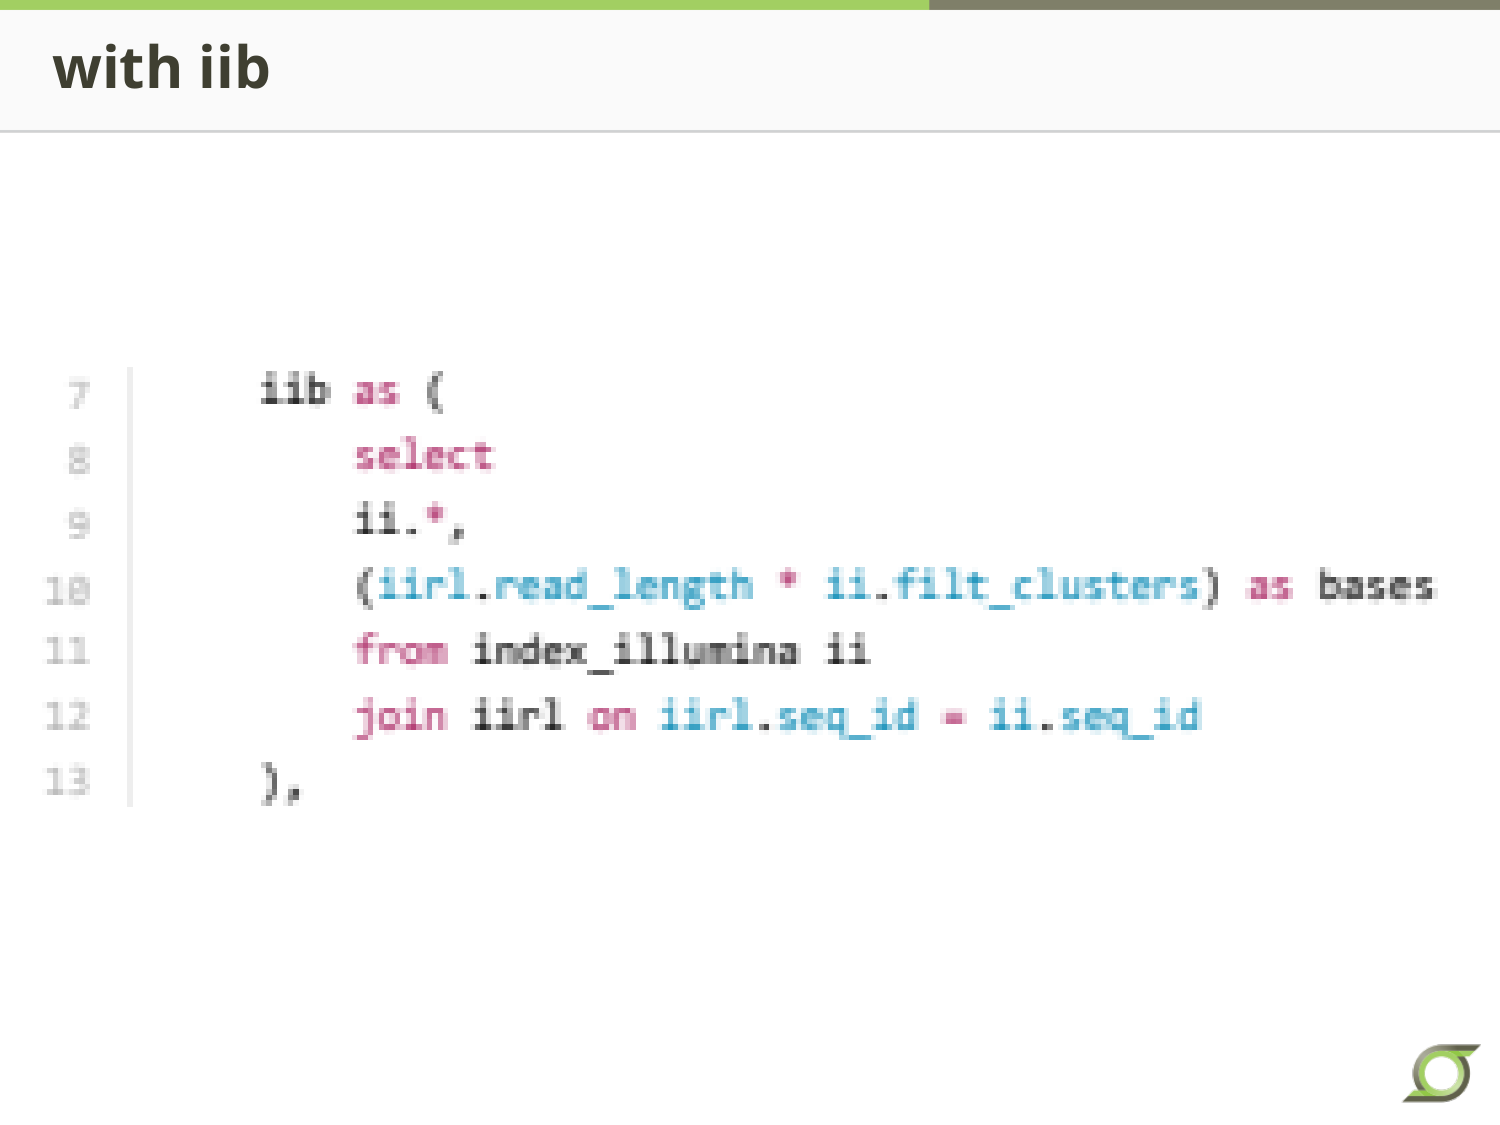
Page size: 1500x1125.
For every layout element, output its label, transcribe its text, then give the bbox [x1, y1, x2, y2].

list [36, 166, 1455, 1007]
title with iib [37, 18, 1454, 112]
